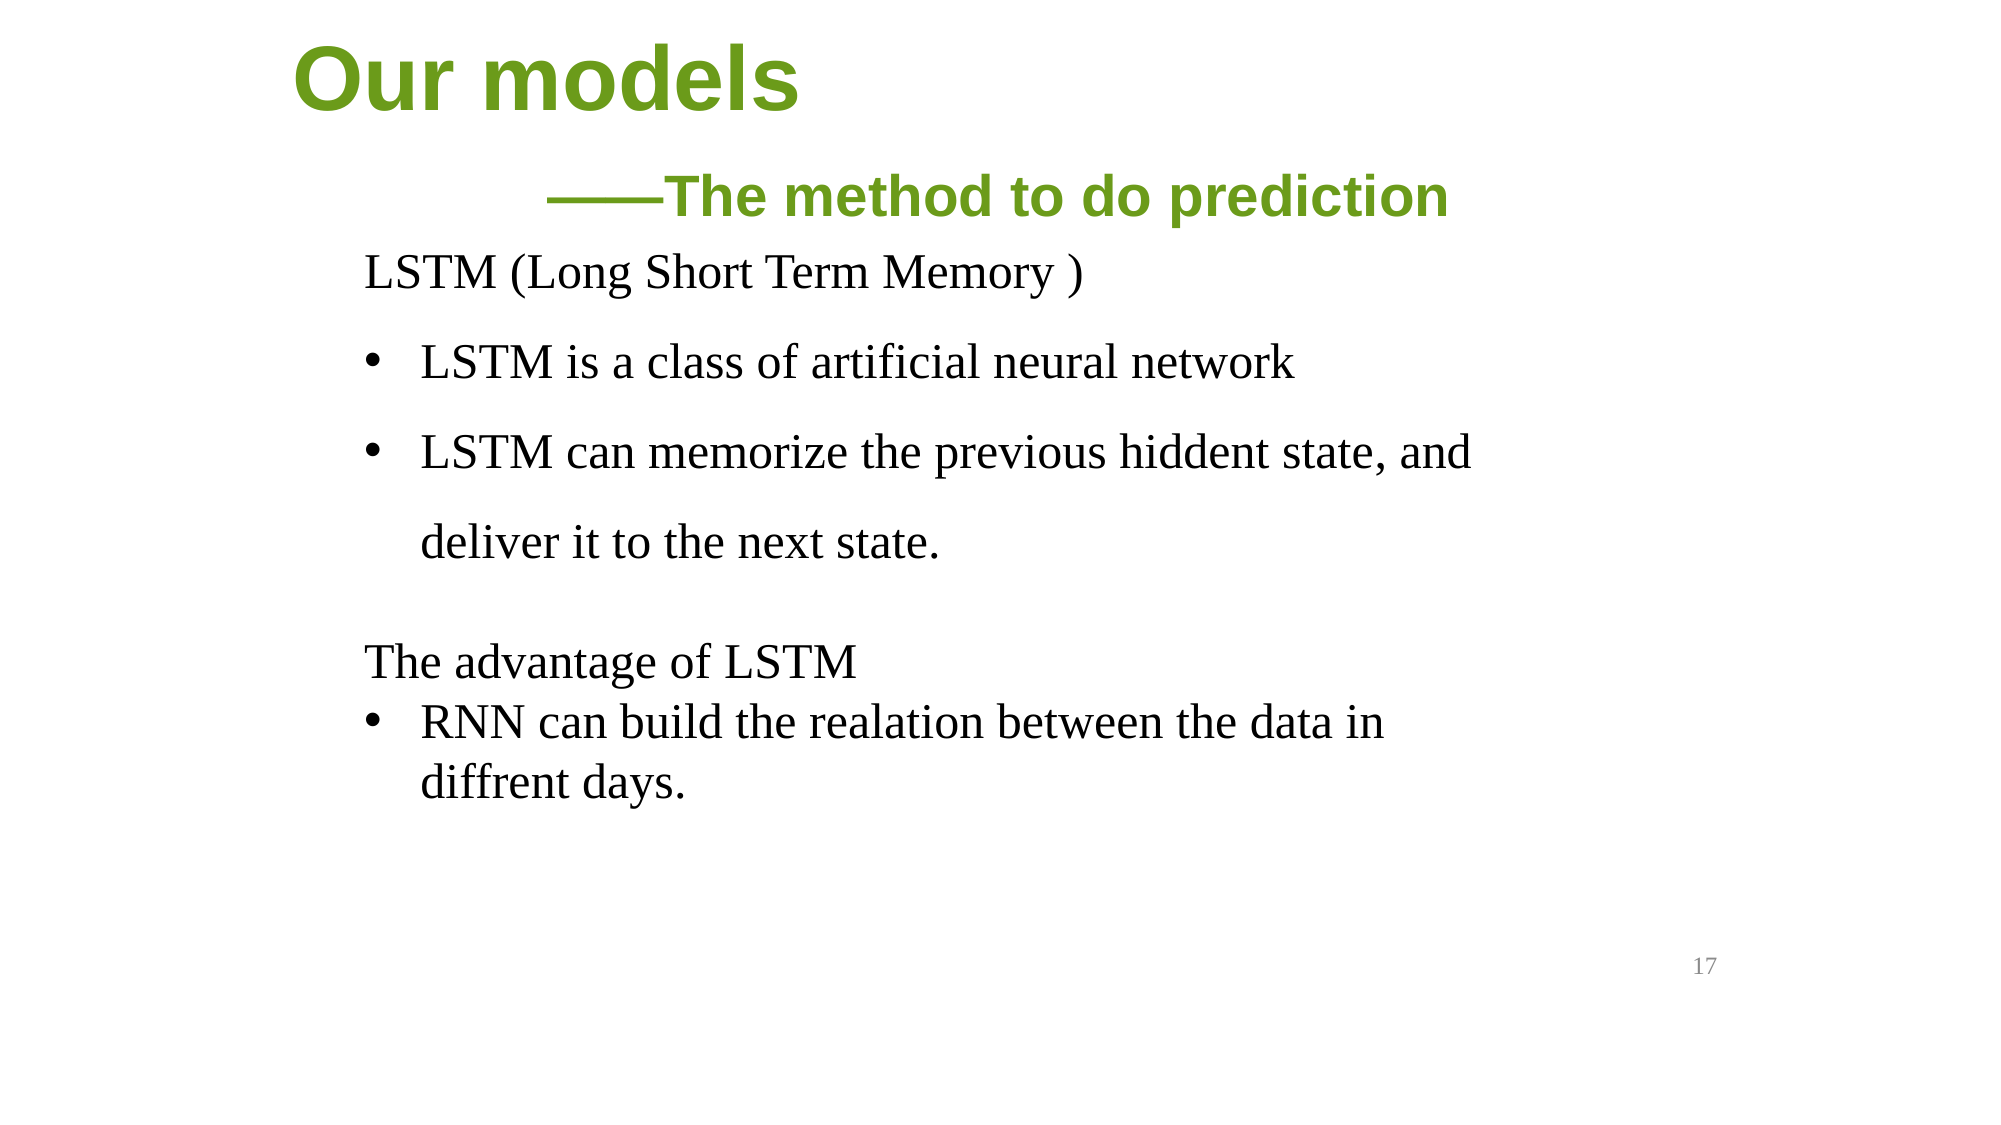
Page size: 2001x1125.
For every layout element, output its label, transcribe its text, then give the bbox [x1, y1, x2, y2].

text_box LSTM (Long Short Term Memory ) LSTM is a class of artificial neural network LSTM can memorize the previous hiddent state, and deliver it to the next state. The advantage of LSTM RNN can build the realation between the data in diffrent days. [349, 201, 1548, 937]
slide_number 17 [1601, 923, 1733, 1007]
text_box ——The method to do prediction [532, 151, 1786, 236]
text_box Our models [277, 11, 1530, 136]
